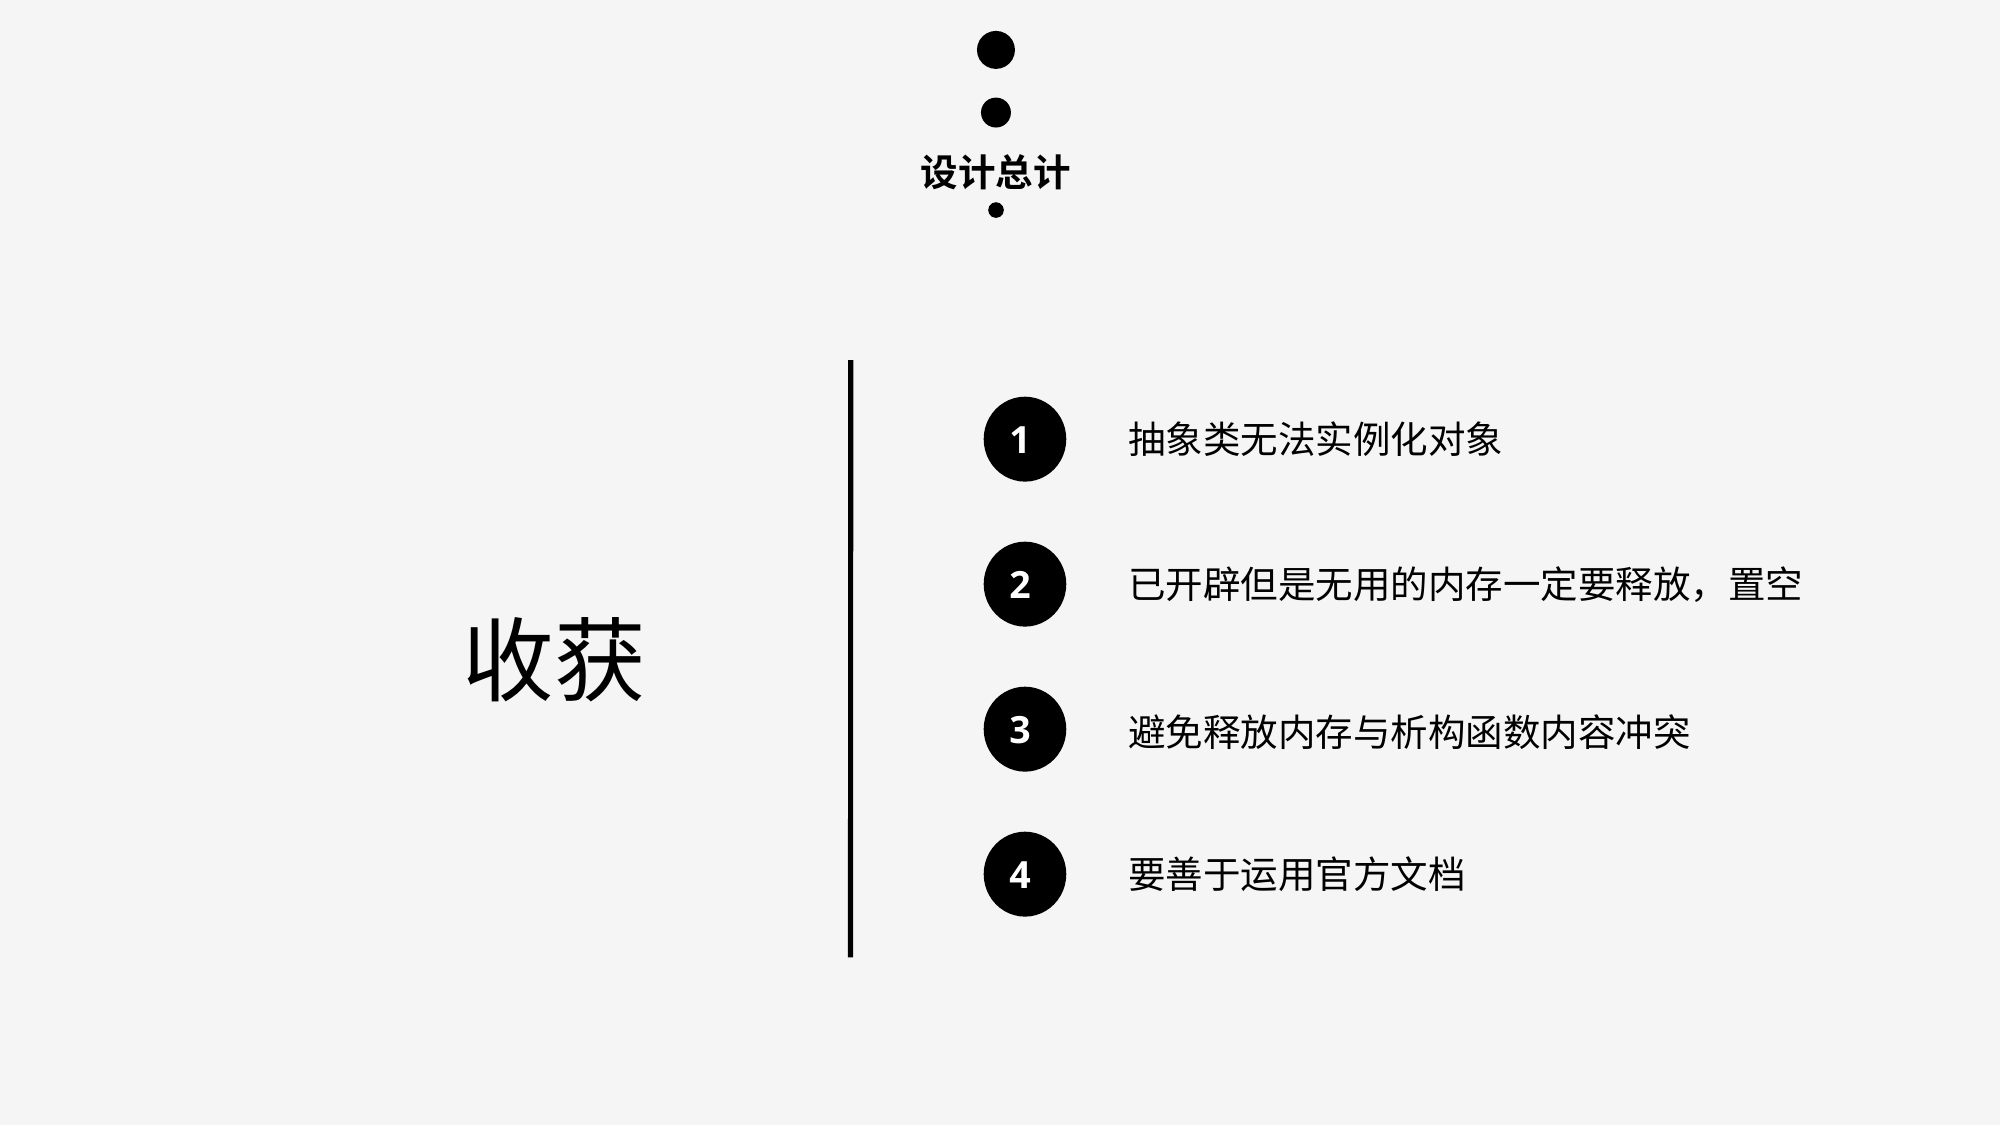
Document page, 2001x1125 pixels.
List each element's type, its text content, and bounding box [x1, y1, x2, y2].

text_box 设计总计 [906, 141, 1086, 202]
text_box [987, 202, 1005, 219]
text_box [975, 29, 1017, 70]
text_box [447, 360, 1927, 958]
text_box [979, 96, 1013, 129]
